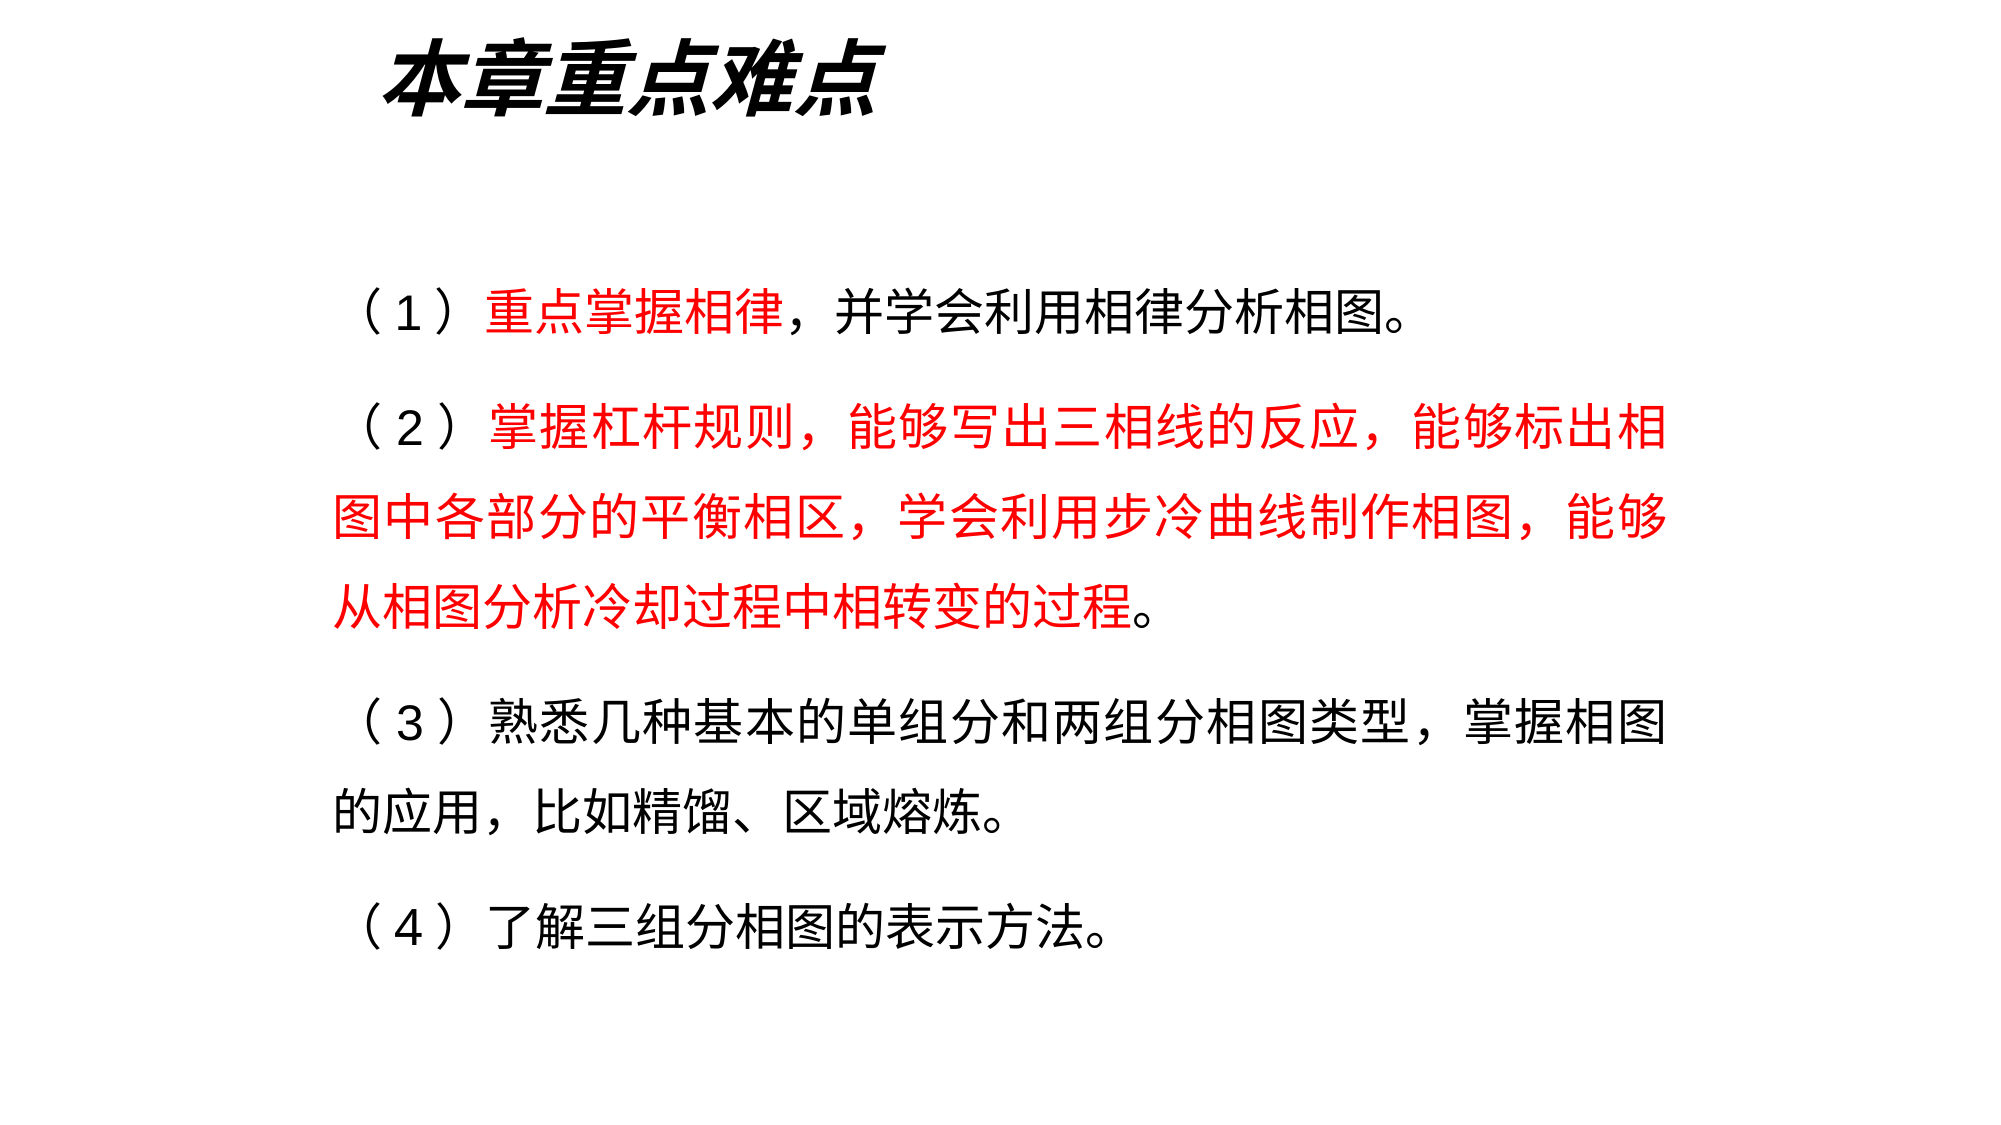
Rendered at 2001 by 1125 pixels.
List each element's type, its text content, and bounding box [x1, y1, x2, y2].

text_box 本章重点难点 [362, 7, 1638, 145]
text_box （1）重点掌握相律，并学会利用相律分析相图。 （2）掌握杠杆规则，能够写出三相线的反应，能够标出相图中各部分的平衡相区，学会利用步冷曲线制作相图，能够从相图分析冷却过程中相转变的过程。 （3）熟悉几种基本的单组分和两组分相图类型，掌握相图的应用，比如精馏、区域熔炼。 （4）了解三组分相图的表示方法。 [317, 243, 1682, 964]
